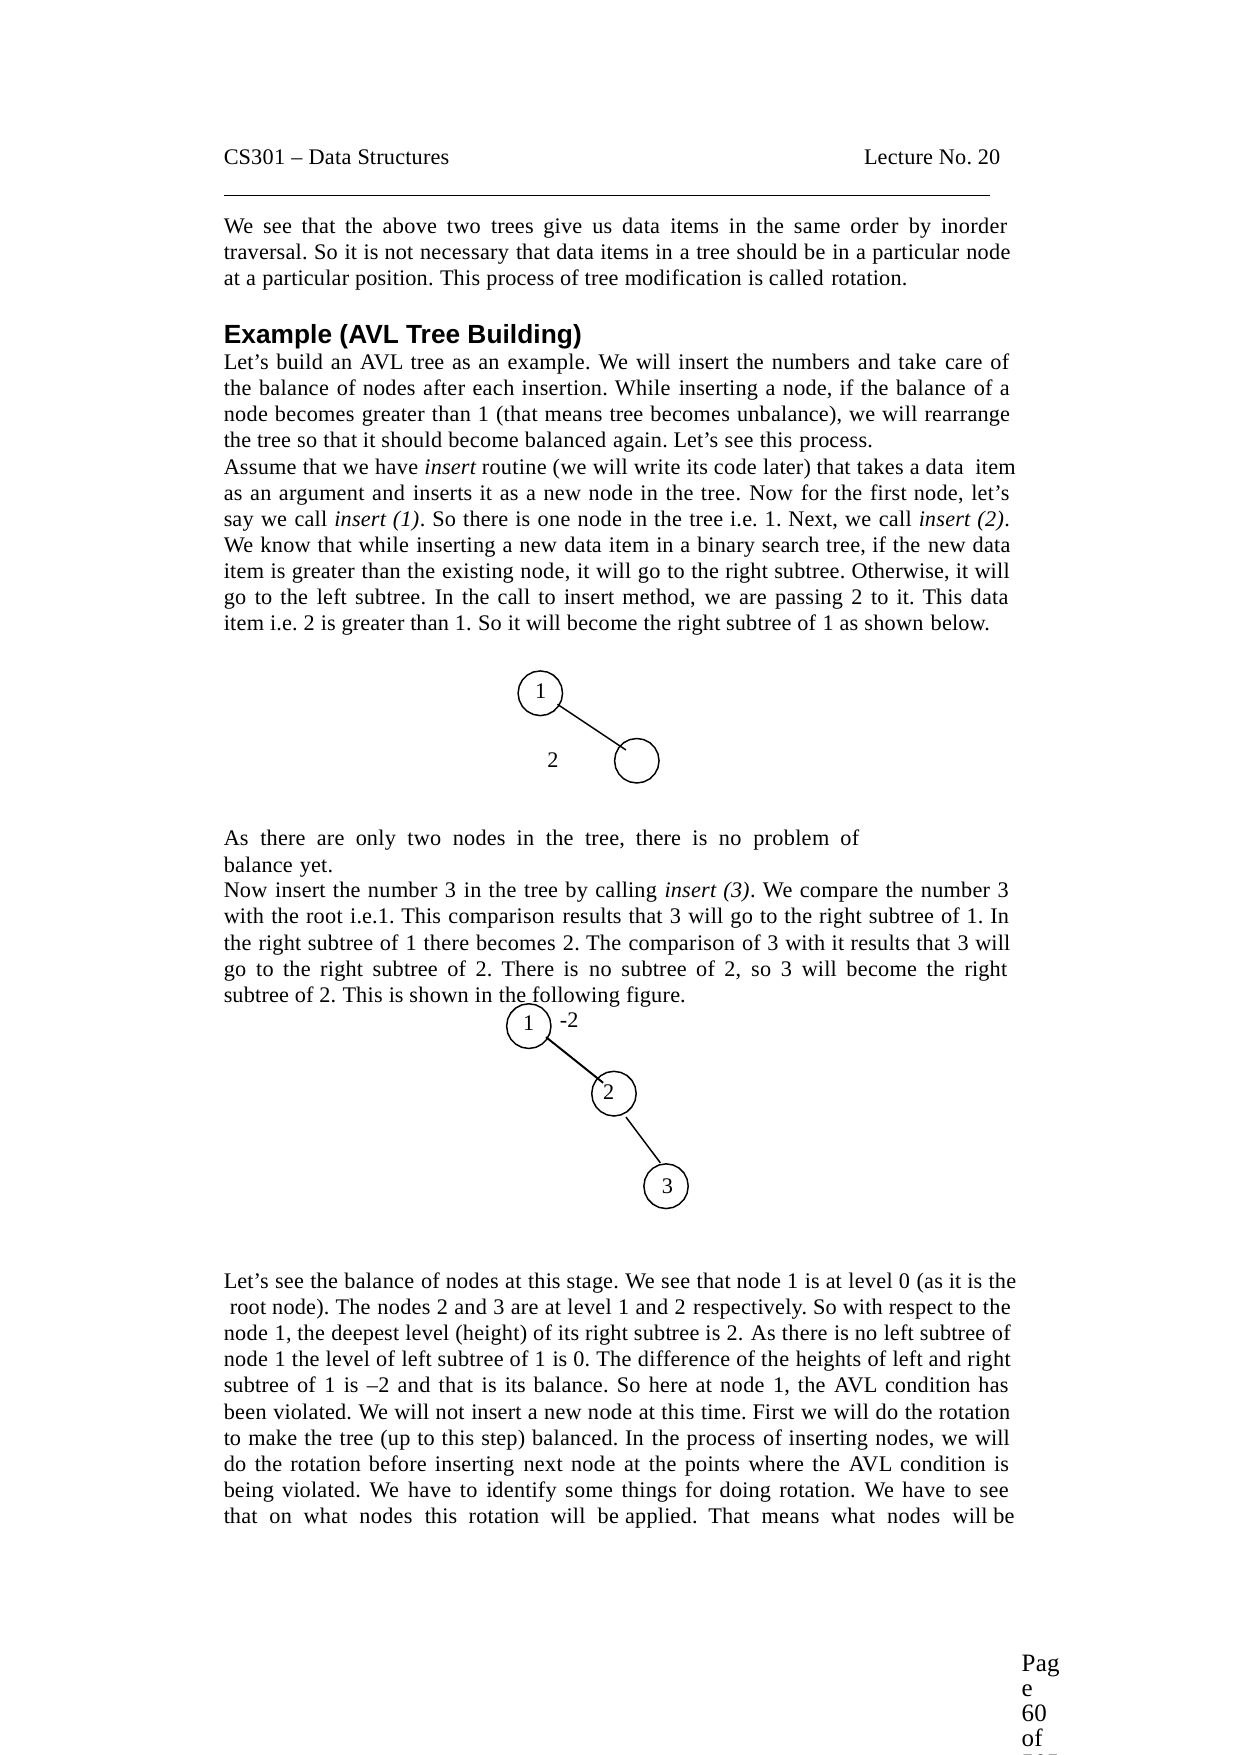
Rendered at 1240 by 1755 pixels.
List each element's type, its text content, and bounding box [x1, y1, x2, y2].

text_box [647, 1165, 689, 1209]
text_box [591, 1071, 629, 1112]
text_box CS301 – Data Structures Lecture No. 20 We see that the above two trees give us data items in the same order by inorder traversal. So it is not necessary that data items in a tree should be in a particular node at a particular position. This process of tree modification is called rotation. Example (AVL Tree Building) Let’s build an AVL tree as an example. We will insert the numbers and take care of the balance of nodes after each insertion. While inserting a node, if the balance of a node becomes greater than 1 (that means tree becomes unbalance), we will rearrange the tree so that it should become balanced again. Let’s see this process. Assume that we have insert routine (we will write its code later) that takes a data item as an argument and inserts it as a new node in the tree. Now for the first node, let’s say we call insert (1). So there is one node in the tree i.e. 1. Next, we call insert (2). We know that while inserting a new data item in a binary search tree, if the new data item is greater than the existing node, it will go to the right subtree. Otherwise, it will go to the left subtree. In the call to insert method, we are passing 2 to it. This data item i.e. 2 is greater than 1. So it will become the right subtree of 1 as shown below. 1 2 As there are only two nodes in the tree, there is no problem of balance yet. Now insert the number 3 in the tree by calling insert (3). We compare the number 3 with the root i.e.1. This comparison results that 3 will go to the right subtree of 1. In the right subtree of 1 there becomes 2. The comparison of 3 with it results that 3 will go to the right subtree of 2. There is no subtree of 2, so 3 will become the right subtree of 2. This is shown in the following figure. [221, 142, 1018, 1008]
text_box Let’s see the balance of nodes at this stage. We see that node 1 is at level 0 (as it is the root node). The nodes 2 and 3 are at level 1 and 2 respectively. So with respect to the node 1, the deepest level (height) of its right subtree is 2. As there is no left subtree of node 1 the level of left subtree of 1 is 0. The difference of the heights of left and right subtree of 1 is –2 and that is its balance. So here at node 1, the AVL condition has been violated. We will not insert a new node at this time. First we will do the rotation to make the tree (up to this step) balanced. In the process of inserting nodes, we will do the rotation before inserting next node at the points where the AVL condition is being violated. We have to identify some things for doing rotation. We have to see that on what nodes this rotation will be applied. That means what nodes will be [221, 1267, 1018, 1529]
slide_number Page 60 of 505 [1019, 1651, 1065, 1755]
text_box -2 [557, 1005, 581, 1033]
text_box 1 [521, 1008, 537, 1036]
text_box 2 3 [601, 1077, 674, 1198]
text_box [506, 1003, 551, 1049]
